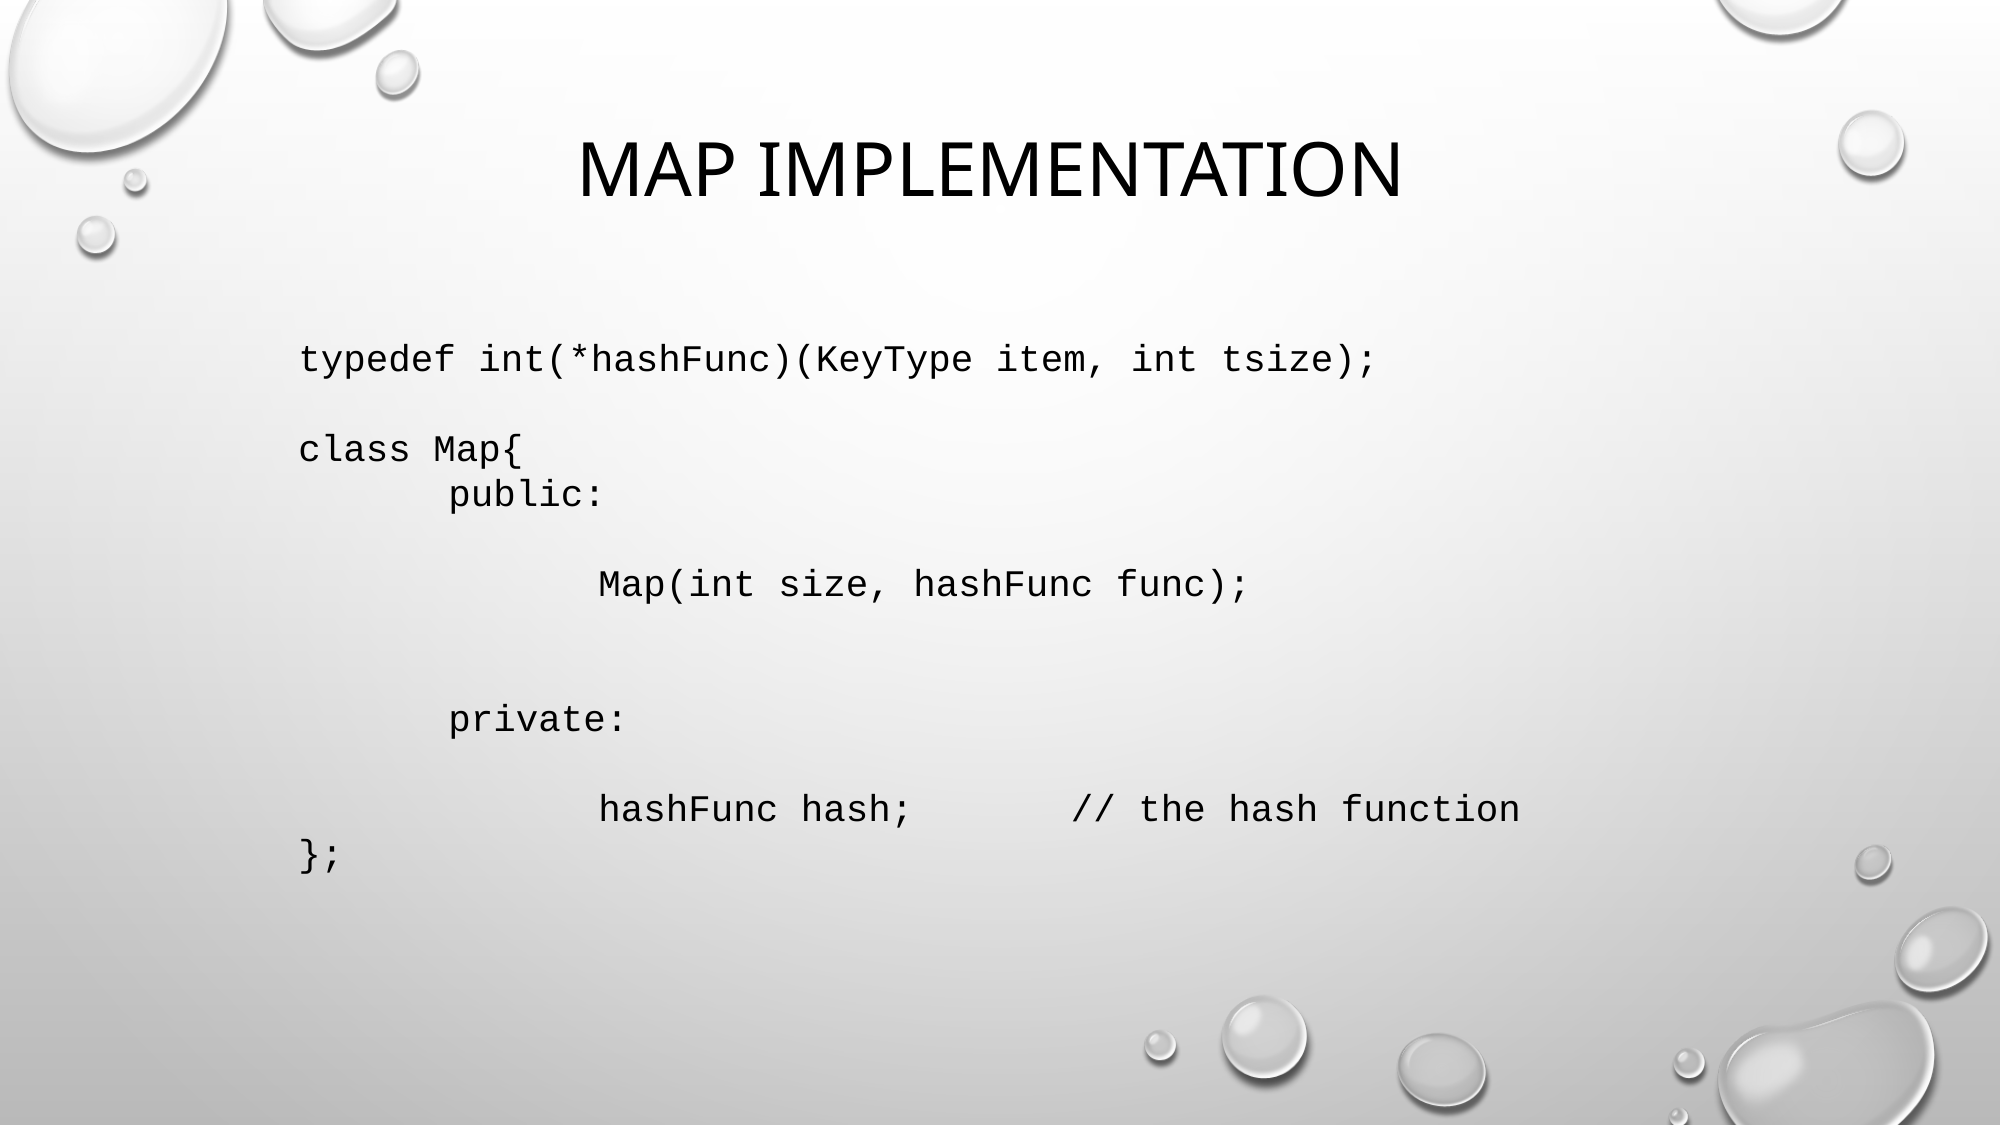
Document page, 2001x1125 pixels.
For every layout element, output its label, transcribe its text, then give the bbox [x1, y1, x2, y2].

picture [0, 0, 2000, 1125]
text_box MAP IMPLEMENTATION [561, 114, 1433, 220]
text_box typedef int(*hashFunc)(KeyType item, int tsize); class Map{ public: Map(int size, hashFunc func); private: hashFunc hash; // the hash function }; [283, 281, 2000, 882]
